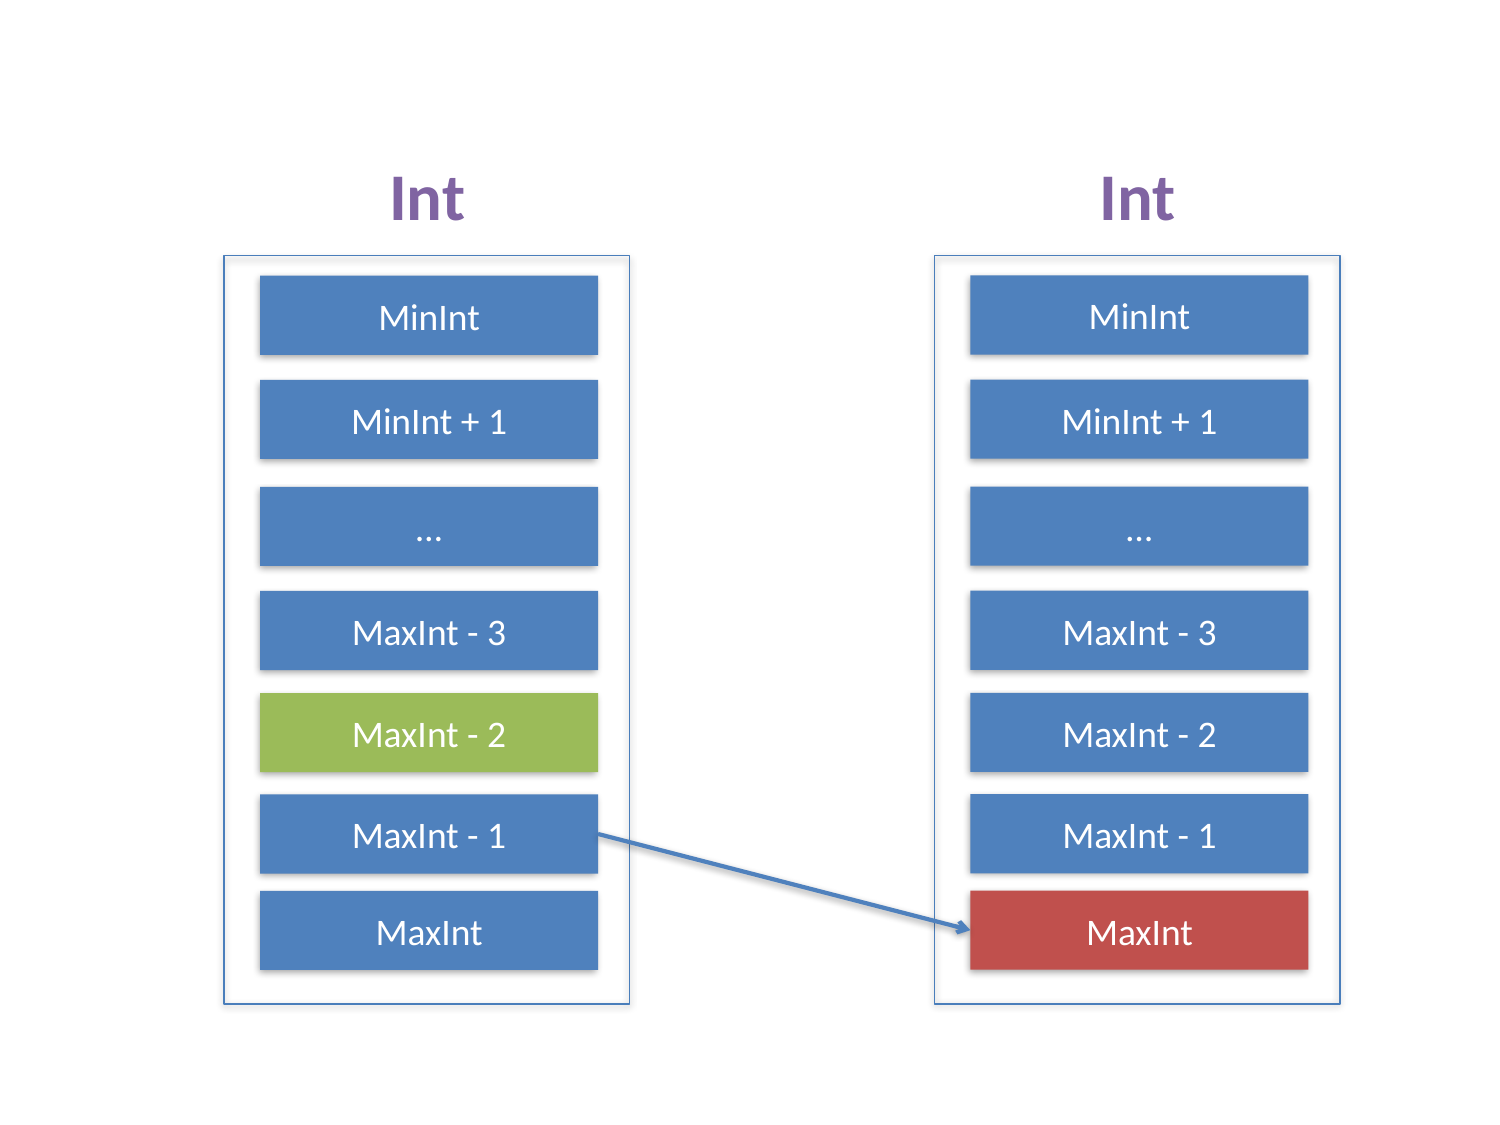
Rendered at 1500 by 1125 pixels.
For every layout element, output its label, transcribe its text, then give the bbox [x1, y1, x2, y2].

text_box MaxInt - 3 [970, 590, 1309, 671]
text_box MaxInt - 3 [259, 590, 599, 671]
text_box Int [374, 146, 481, 242]
text_box MinInt [259, 275, 599, 356]
text_box MinInt + 1 [970, 379, 1309, 460]
text_box MaxInt - 2 [259, 692, 599, 773]
text_box … [259, 486, 599, 567]
text_box [934, 255, 1341, 1005]
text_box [597, 833, 971, 931]
text_box MaxInt [970, 890, 1309, 971]
text_box MaxInt [259, 890, 599, 971]
text_box MinInt + 1 [259, 379, 599, 460]
text_box MaxInt - 1 [970, 793, 1309, 874]
text_box Int [1084, 146, 1191, 241]
text_box MaxInt - 2 [970, 692, 1309, 773]
text_box [223, 255, 630, 1005]
text_box … [970, 486, 1309, 566]
text_box MaxInt - 1 [259, 794, 599, 874]
text_box MinInt [970, 275, 1309, 355]
